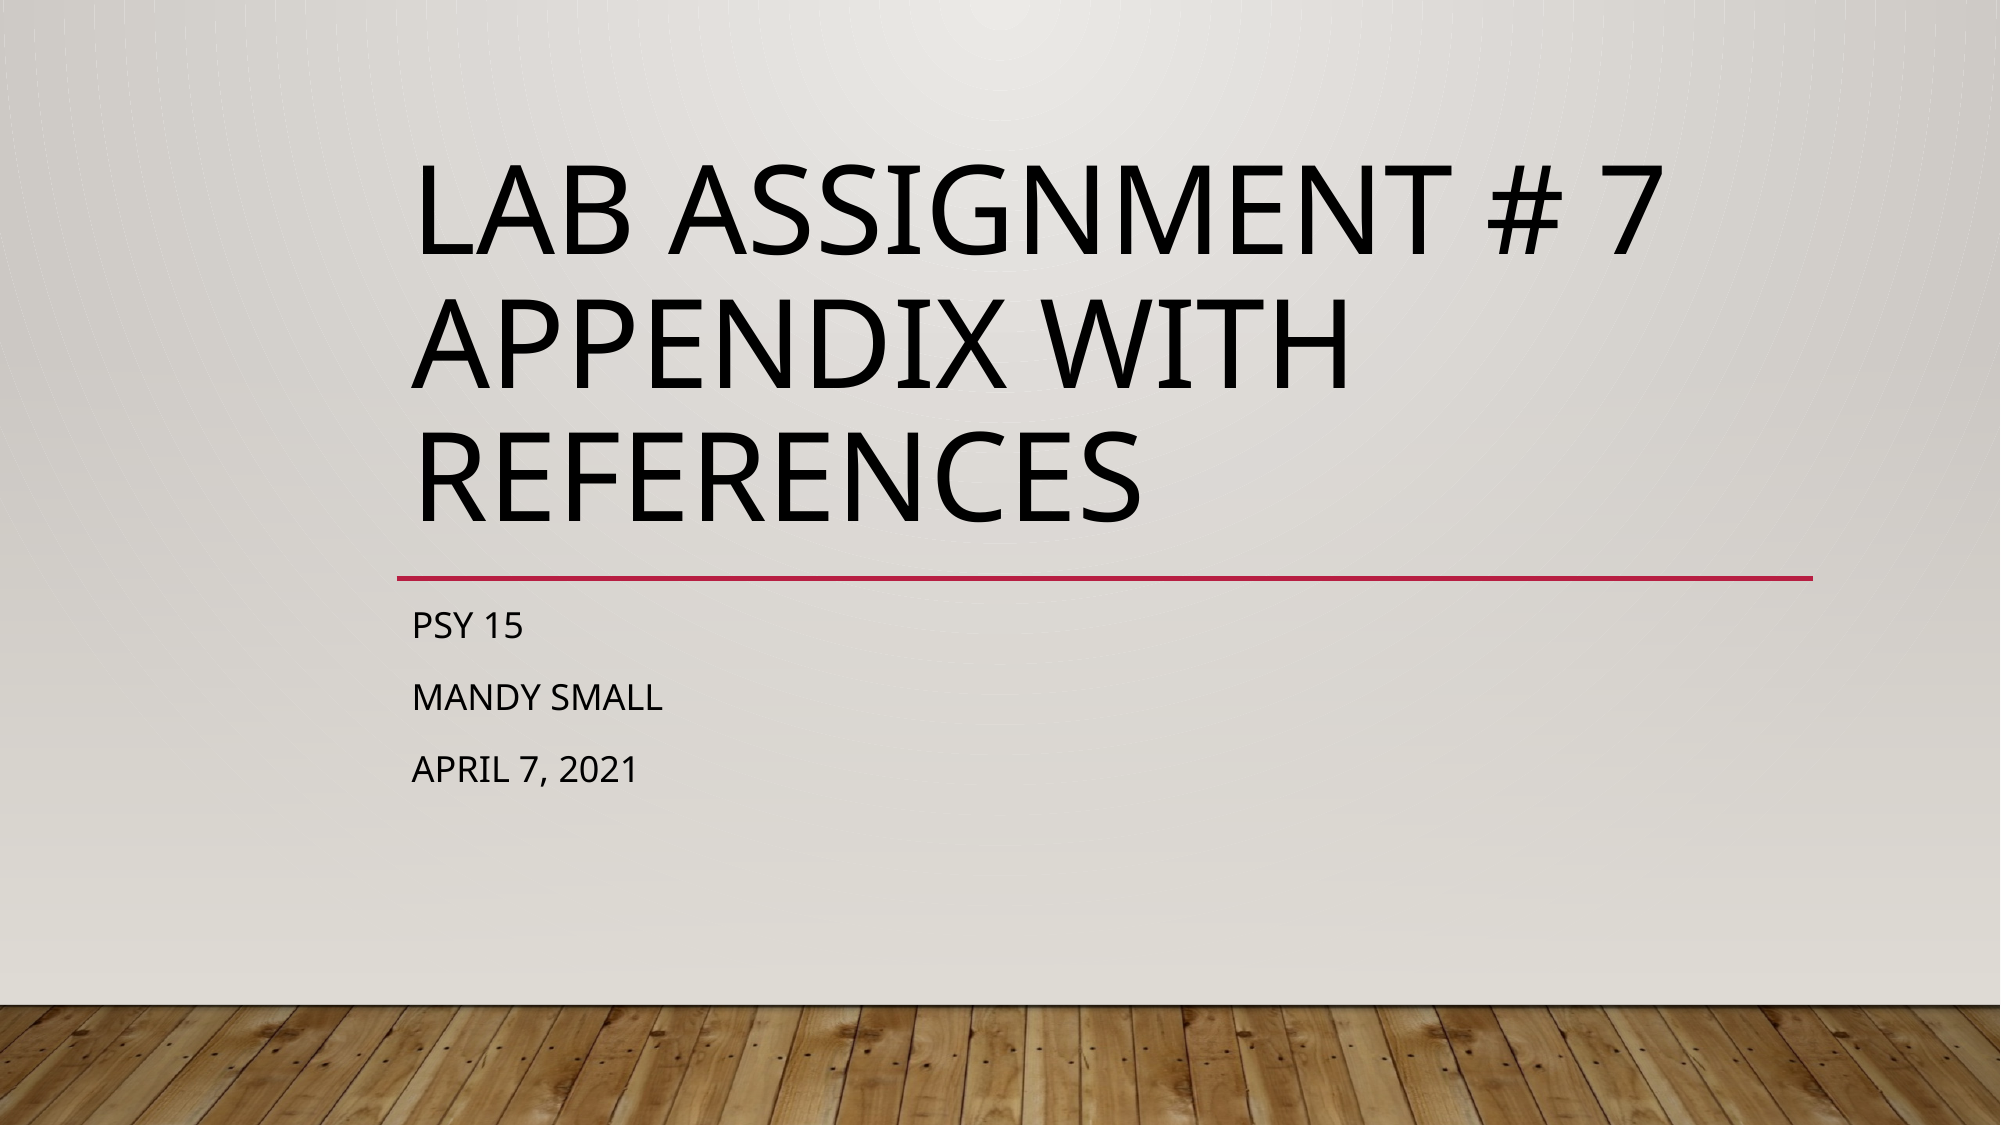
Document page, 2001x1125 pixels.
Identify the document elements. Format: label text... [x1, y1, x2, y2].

subtitle PSY 15 Mandy Small April 7, 2021 [396, 579, 1814, 806]
picture [0, 1005, 2000, 1125]
title Lab Assignment # 7 Appendix with References [396, 131, 1814, 549]
